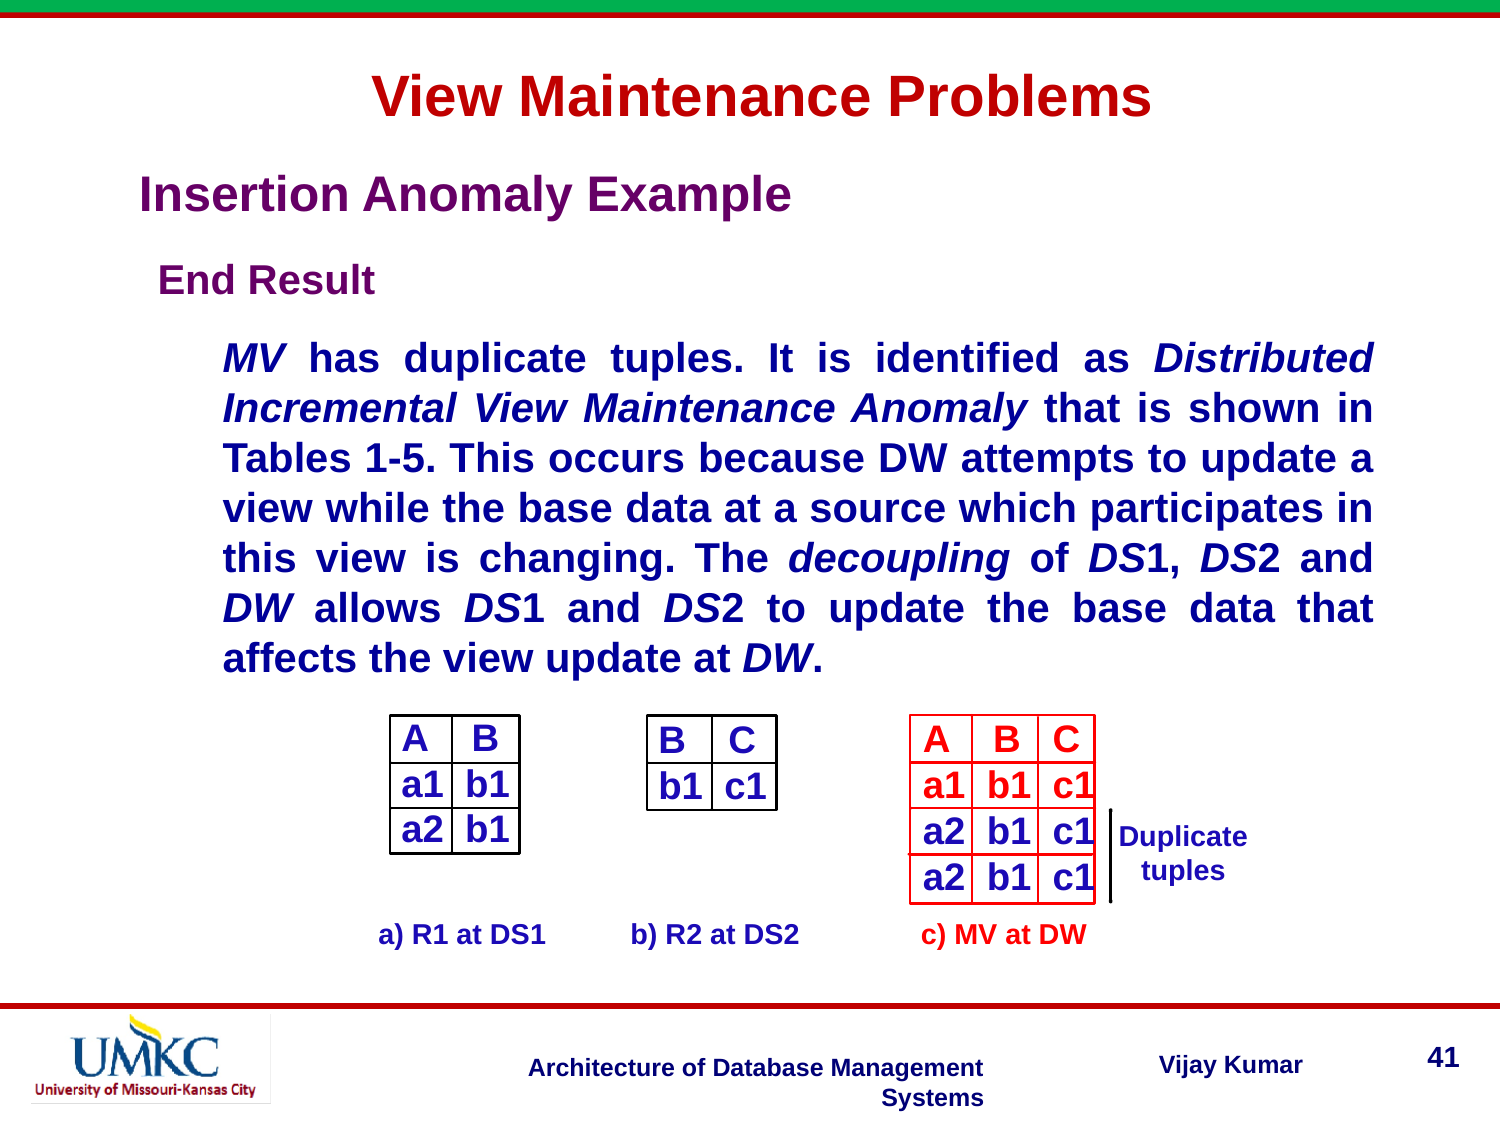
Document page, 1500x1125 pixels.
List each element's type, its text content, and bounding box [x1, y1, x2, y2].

slide_number 41 [1399, 1031, 1475, 1072]
picture [31, 1014, 271, 1106]
picture [375, 707, 1251, 957]
text_box End Result [142, 245, 1361, 311]
text_box Insertion Anomaly Example [124, 154, 1389, 230]
title View Maintenance Problems [24, 24, 1500, 163]
text_box MV has duplicate tuples. It is identified as Distributed Incremental View Maintenance Anomaly that is shown in Tables 1-5. This occurs because DW attempts to update a view while the base data at a source which participates in this view is changing. The decoupling of DS1, DS2 and DW allows DS1 and DS2 to update the base data that affects the view update at DW. [207, 323, 1389, 689]
